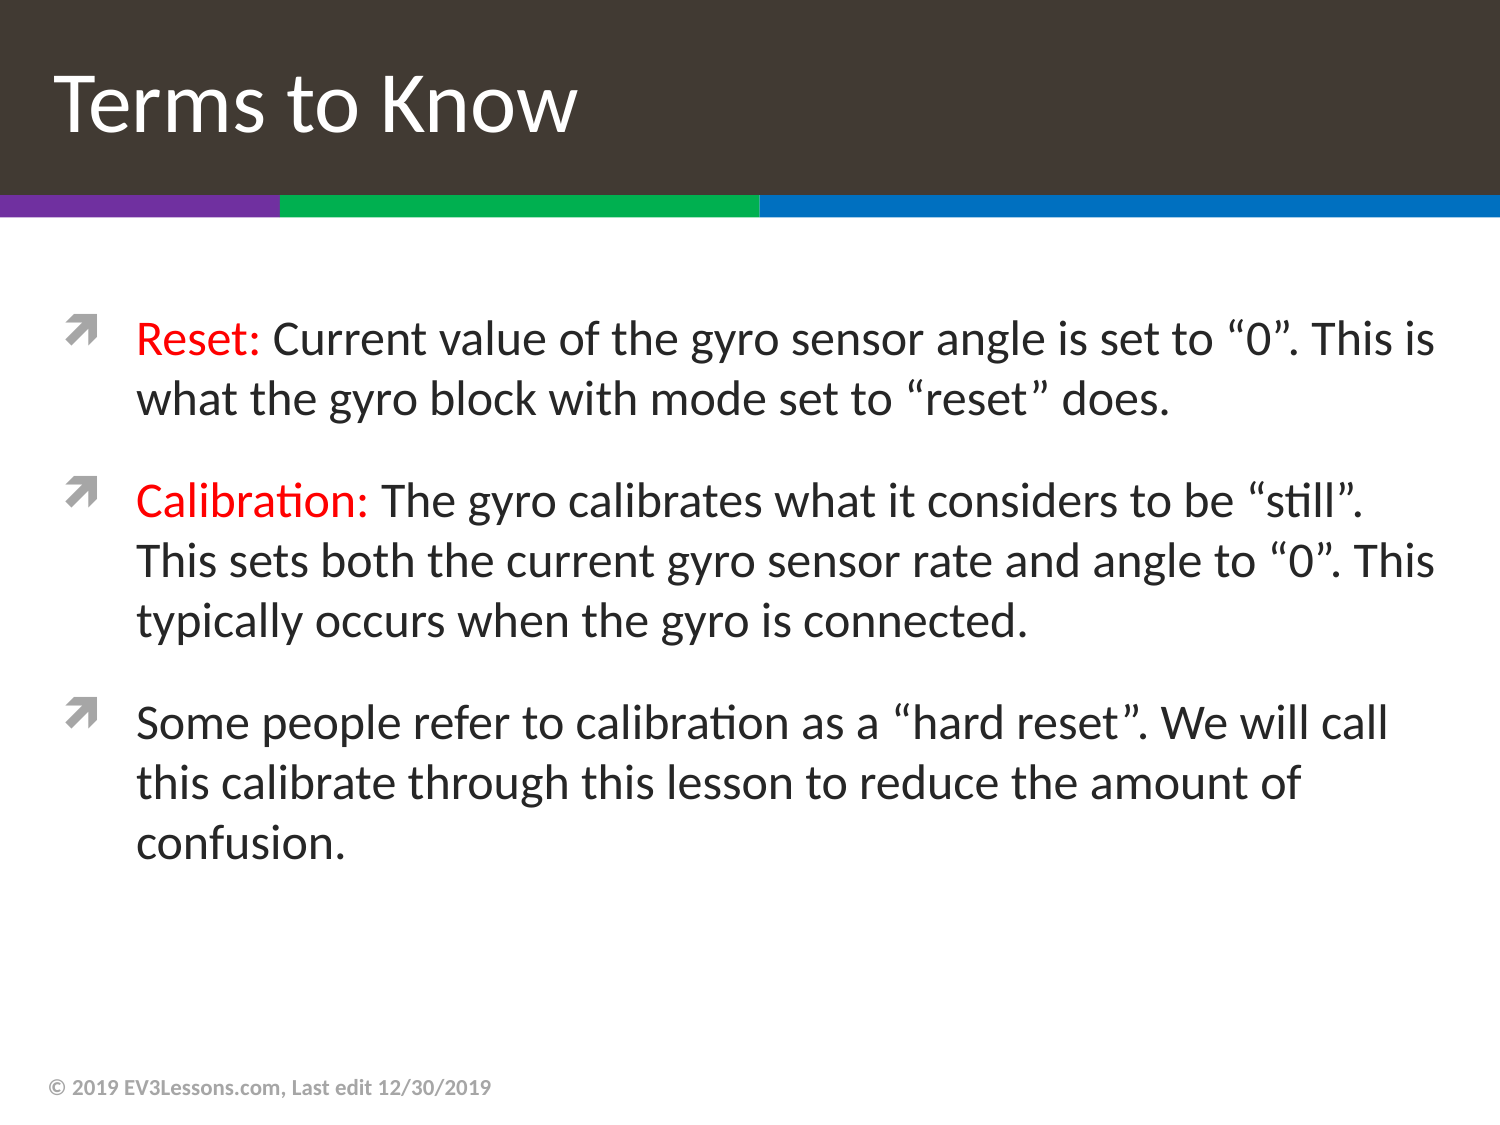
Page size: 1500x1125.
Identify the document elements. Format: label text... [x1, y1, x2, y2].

footer © 2019 EV3Lessons.com, Last edit 12/30/2019 [32, 1055, 1038, 1116]
list Reset: Current value of the gyro sensor angle is set to “0”. This is what the gyro block with mode set to “reset” does. Calibration: The gyro calibrates what it considers to be “still”. This sets both the current gyro sensor rate and angle to “0”. This typically occurs when the gyro is connected. Some people refer to calibration as a “hard reset”. We will call this calibrate through this lesson to reduce the amount of confusion. [46, 298, 1454, 1005]
title Terms to Know [0, 0, 1500, 195]
